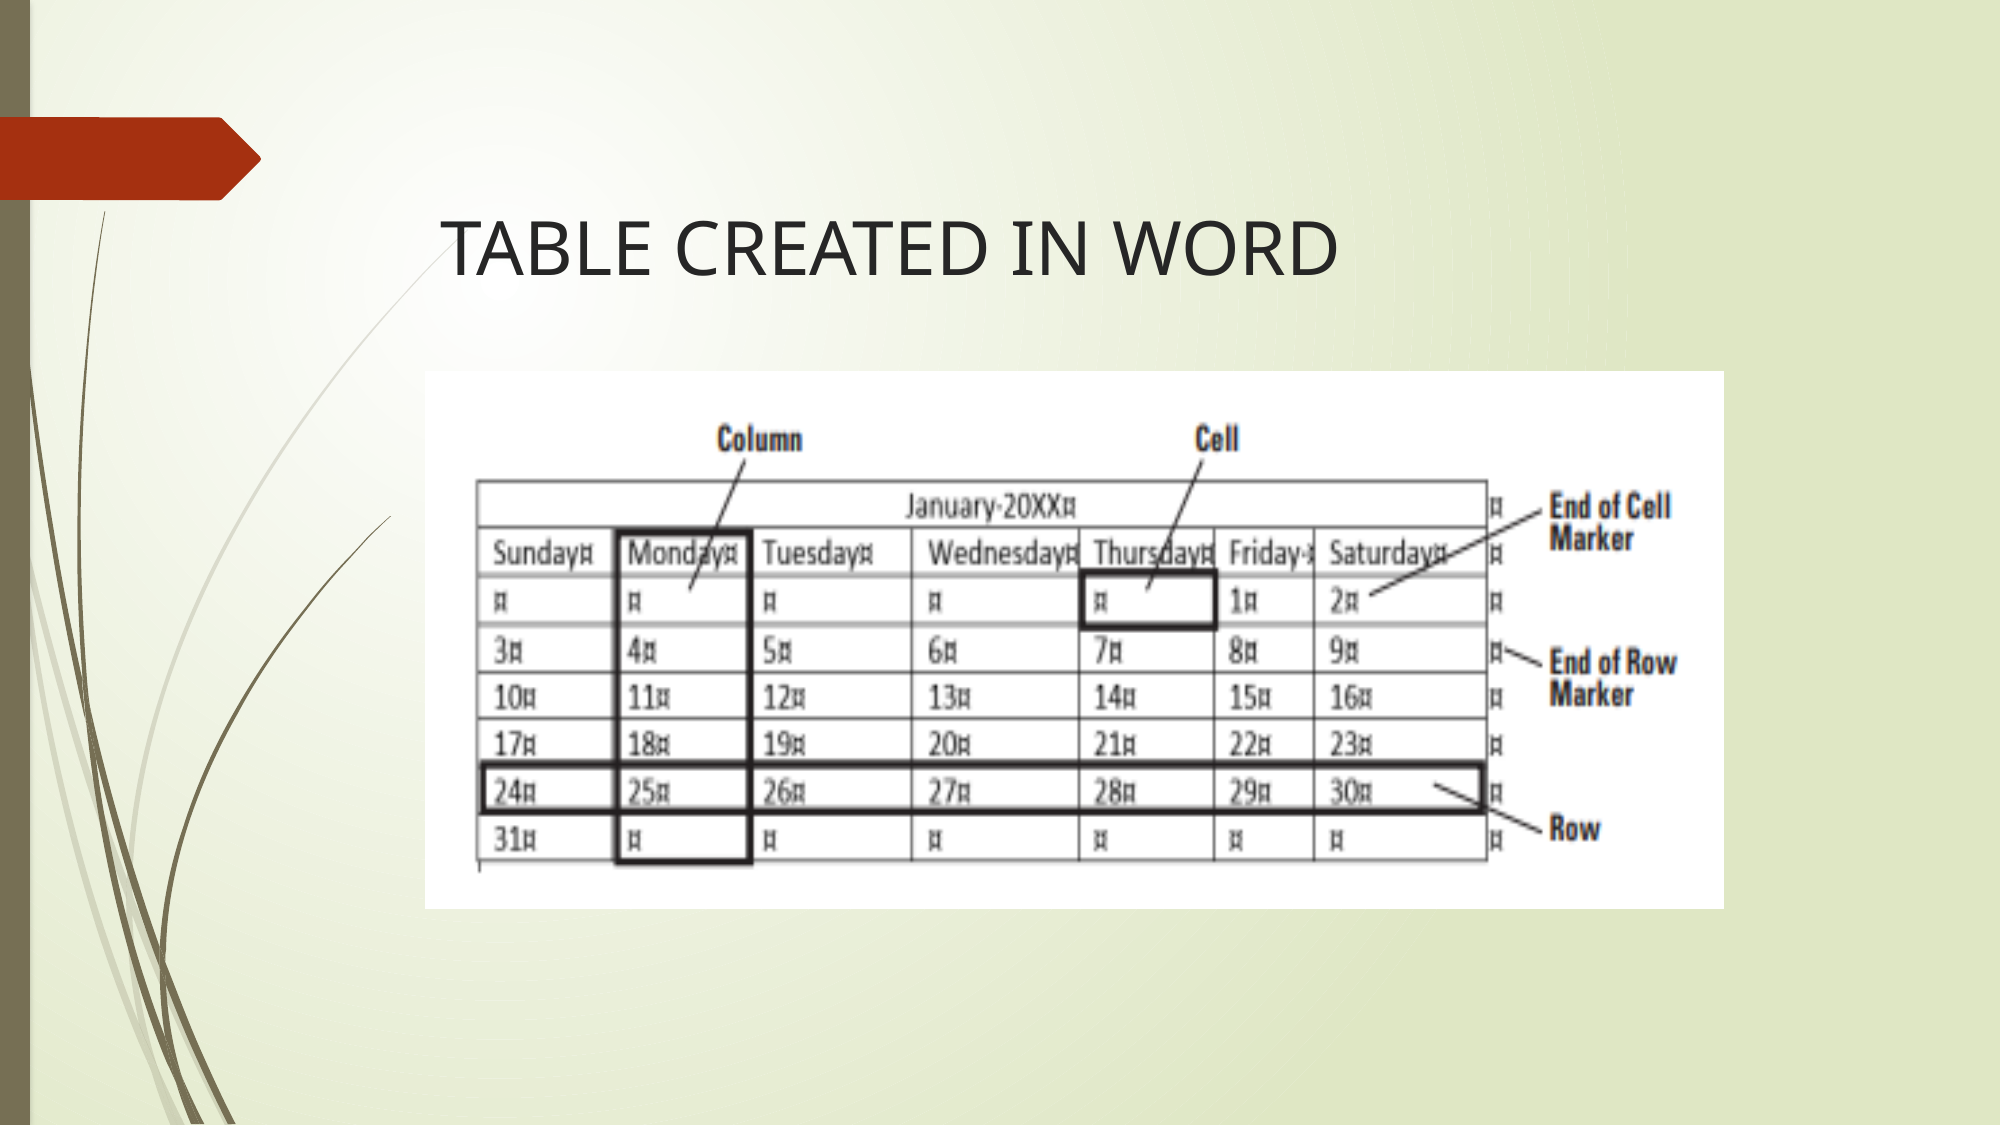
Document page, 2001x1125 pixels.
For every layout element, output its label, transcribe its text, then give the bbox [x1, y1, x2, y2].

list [425, 371, 1725, 909]
title TABLE CREATED IN WORD [425, 102, 1888, 313]
